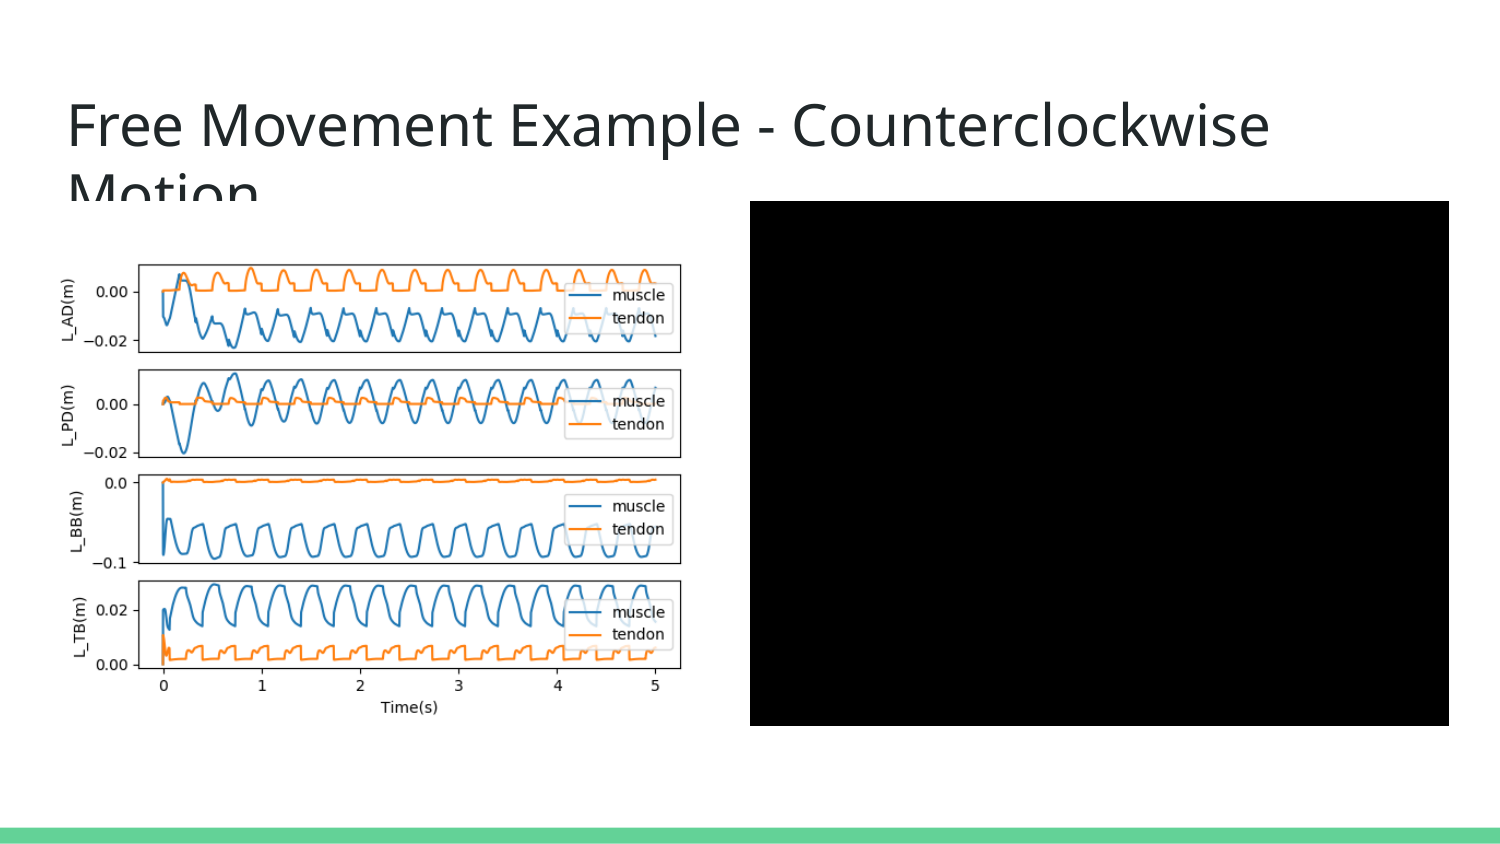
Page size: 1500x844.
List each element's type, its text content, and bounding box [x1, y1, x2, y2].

picture [50, 201, 1450, 726]
title Free Movement Example - Counterclockwise Motion [51, 72, 1449, 167]
